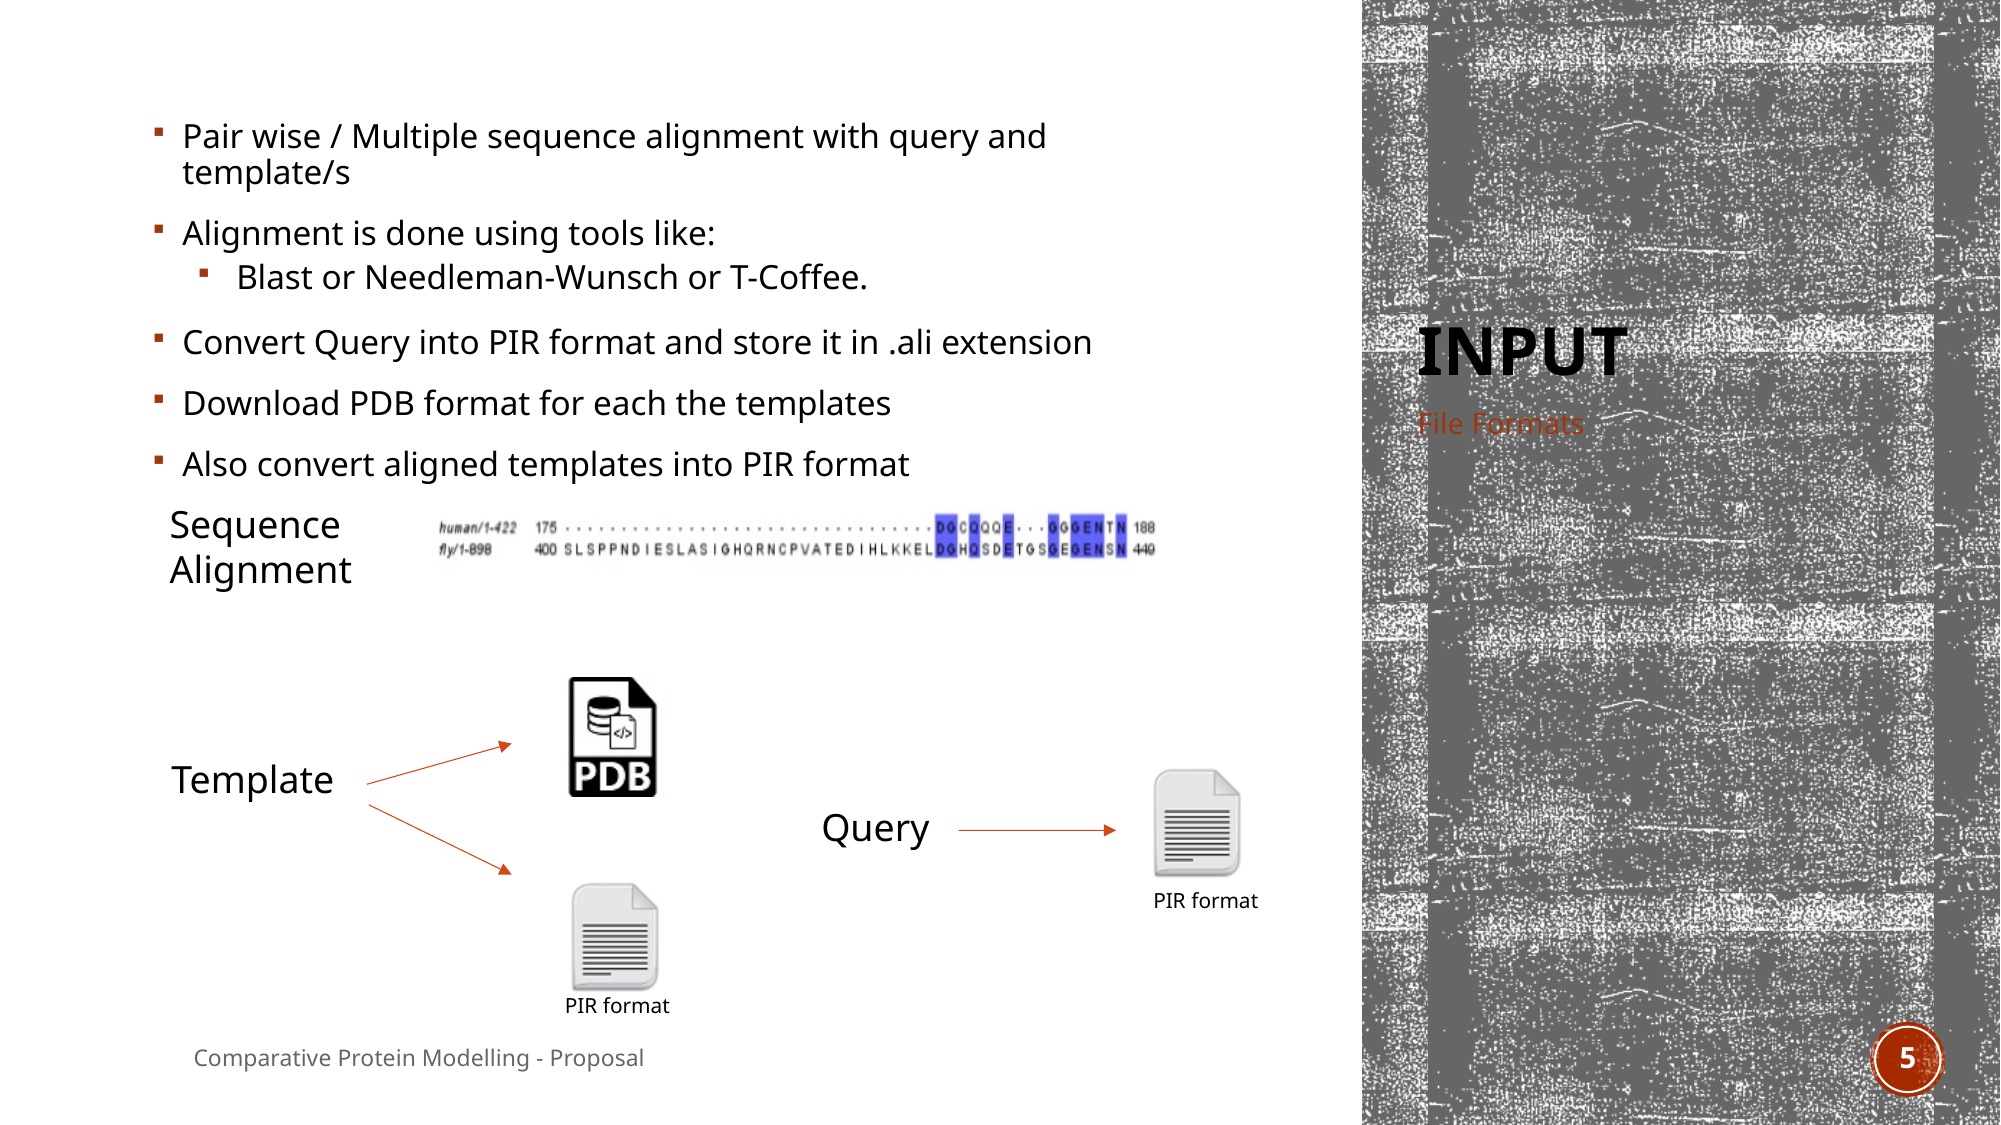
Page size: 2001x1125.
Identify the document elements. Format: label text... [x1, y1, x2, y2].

text_box PIR format [550, 984, 698, 1025]
slide_number 5 [1855, 1028, 1961, 1089]
list File Formats [1402, 397, 1928, 938]
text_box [371, 807, 510, 873]
text_box Template [156, 748, 393, 809]
picture [553, 677, 673, 797]
footer Comparative Protein Modelling - Proposal [178, 1028, 1217, 1089]
text_box Sequence Alignment [154, 493, 418, 599]
text_box PIR format [1138, 880, 1286, 921]
text_box Query [806, 796, 956, 857]
picture [431, 507, 1162, 570]
list Pair wise / Multiple sequence alignment with query and template/s Alignment is done using tools like: Blast or Needleman-Wunsch or T-Coffee. Convert Query into PIR format and store it in .ali extension Download PDB format for each the templates Also convert aligned templates into PIR format [137, 112, 1239, 936]
picture [558, 880, 673, 992]
title Input [1402, 112, 1928, 397]
picture [1140, 766, 1255, 880]
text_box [369, 745, 510, 783]
